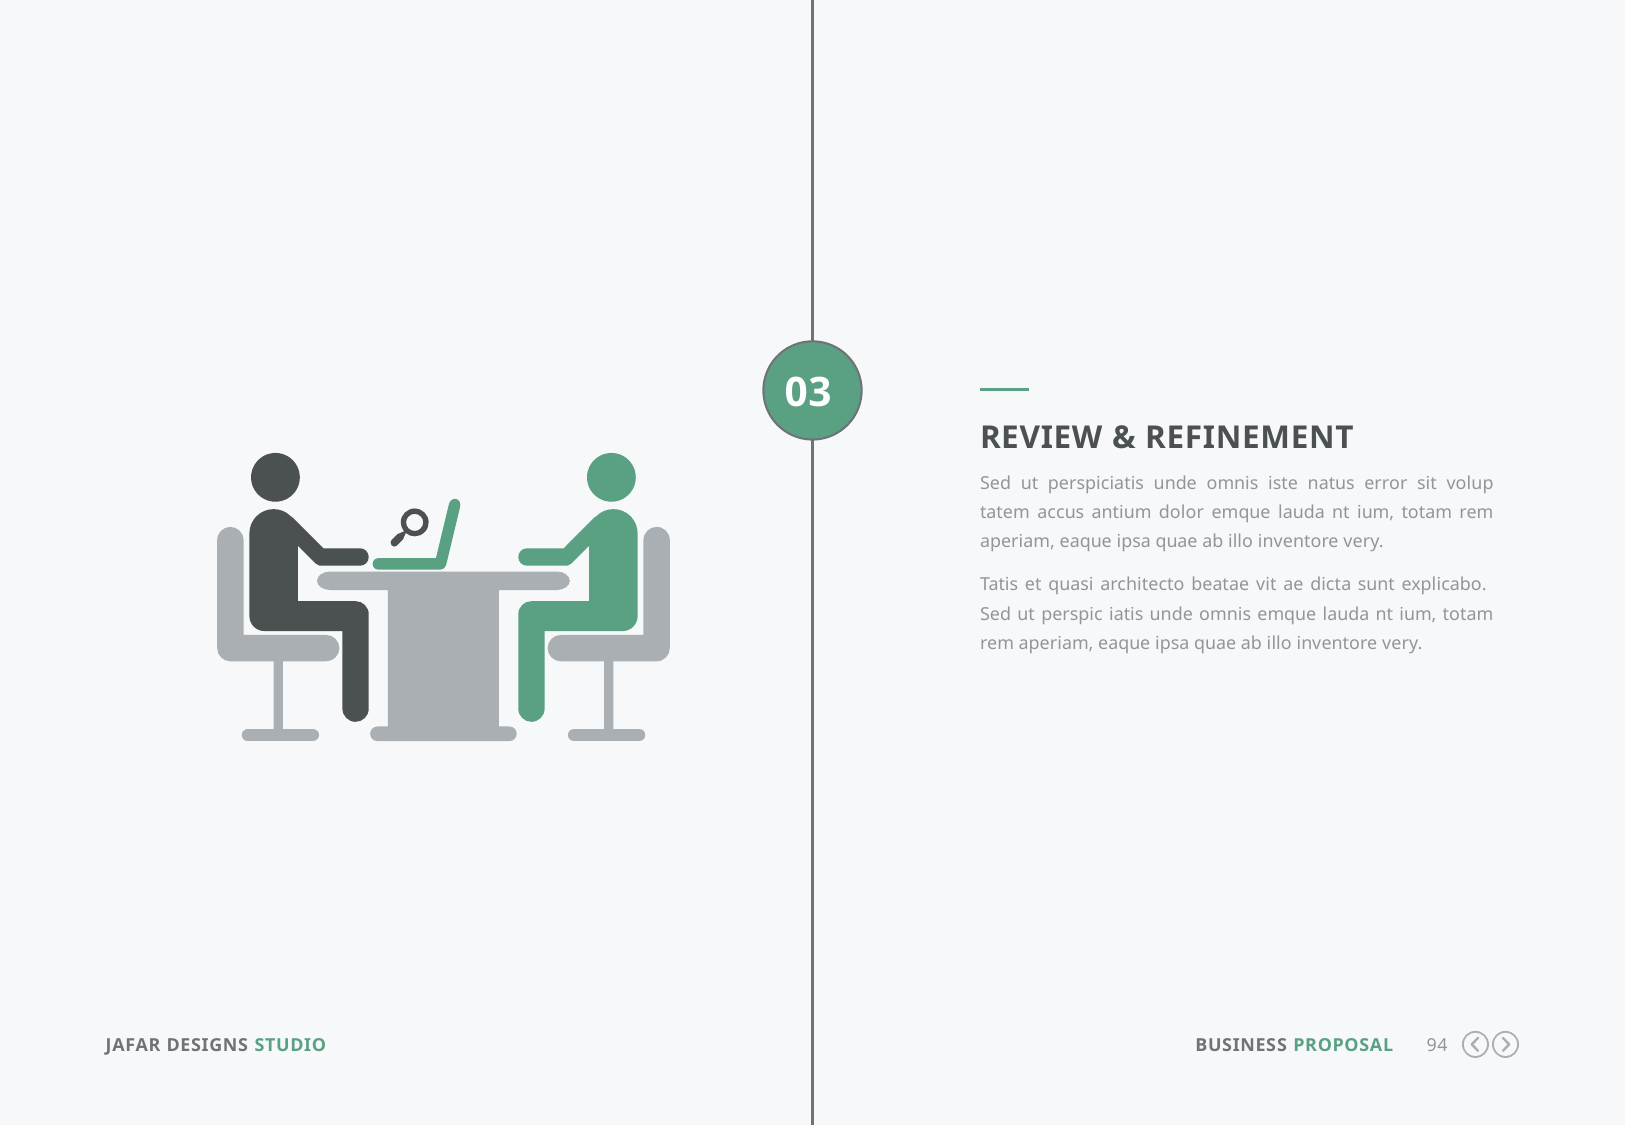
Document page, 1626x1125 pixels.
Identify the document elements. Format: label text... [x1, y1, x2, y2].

text_box 03 [778, 365, 838, 415]
text_box Review & refinement [979, 415, 1496, 455]
text_box [762, 340, 863, 441]
text_box Sed ut perspiciatis unde omnis iste natus error sit volup tatem accus antium dolor emque lauda nt ium, totam rem aperiam, eaque ipsa quae ab illo inventore very. Tatis et quasi architecto beatae vit ae dicta sunt explicabo. Sed ut perspic iatis unde omnis emque lauda nt ium, totam rem aperiam, eaque ipsa quae ab illo inventore very. [980, 463, 1495, 654]
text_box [217, 452, 670, 741]
